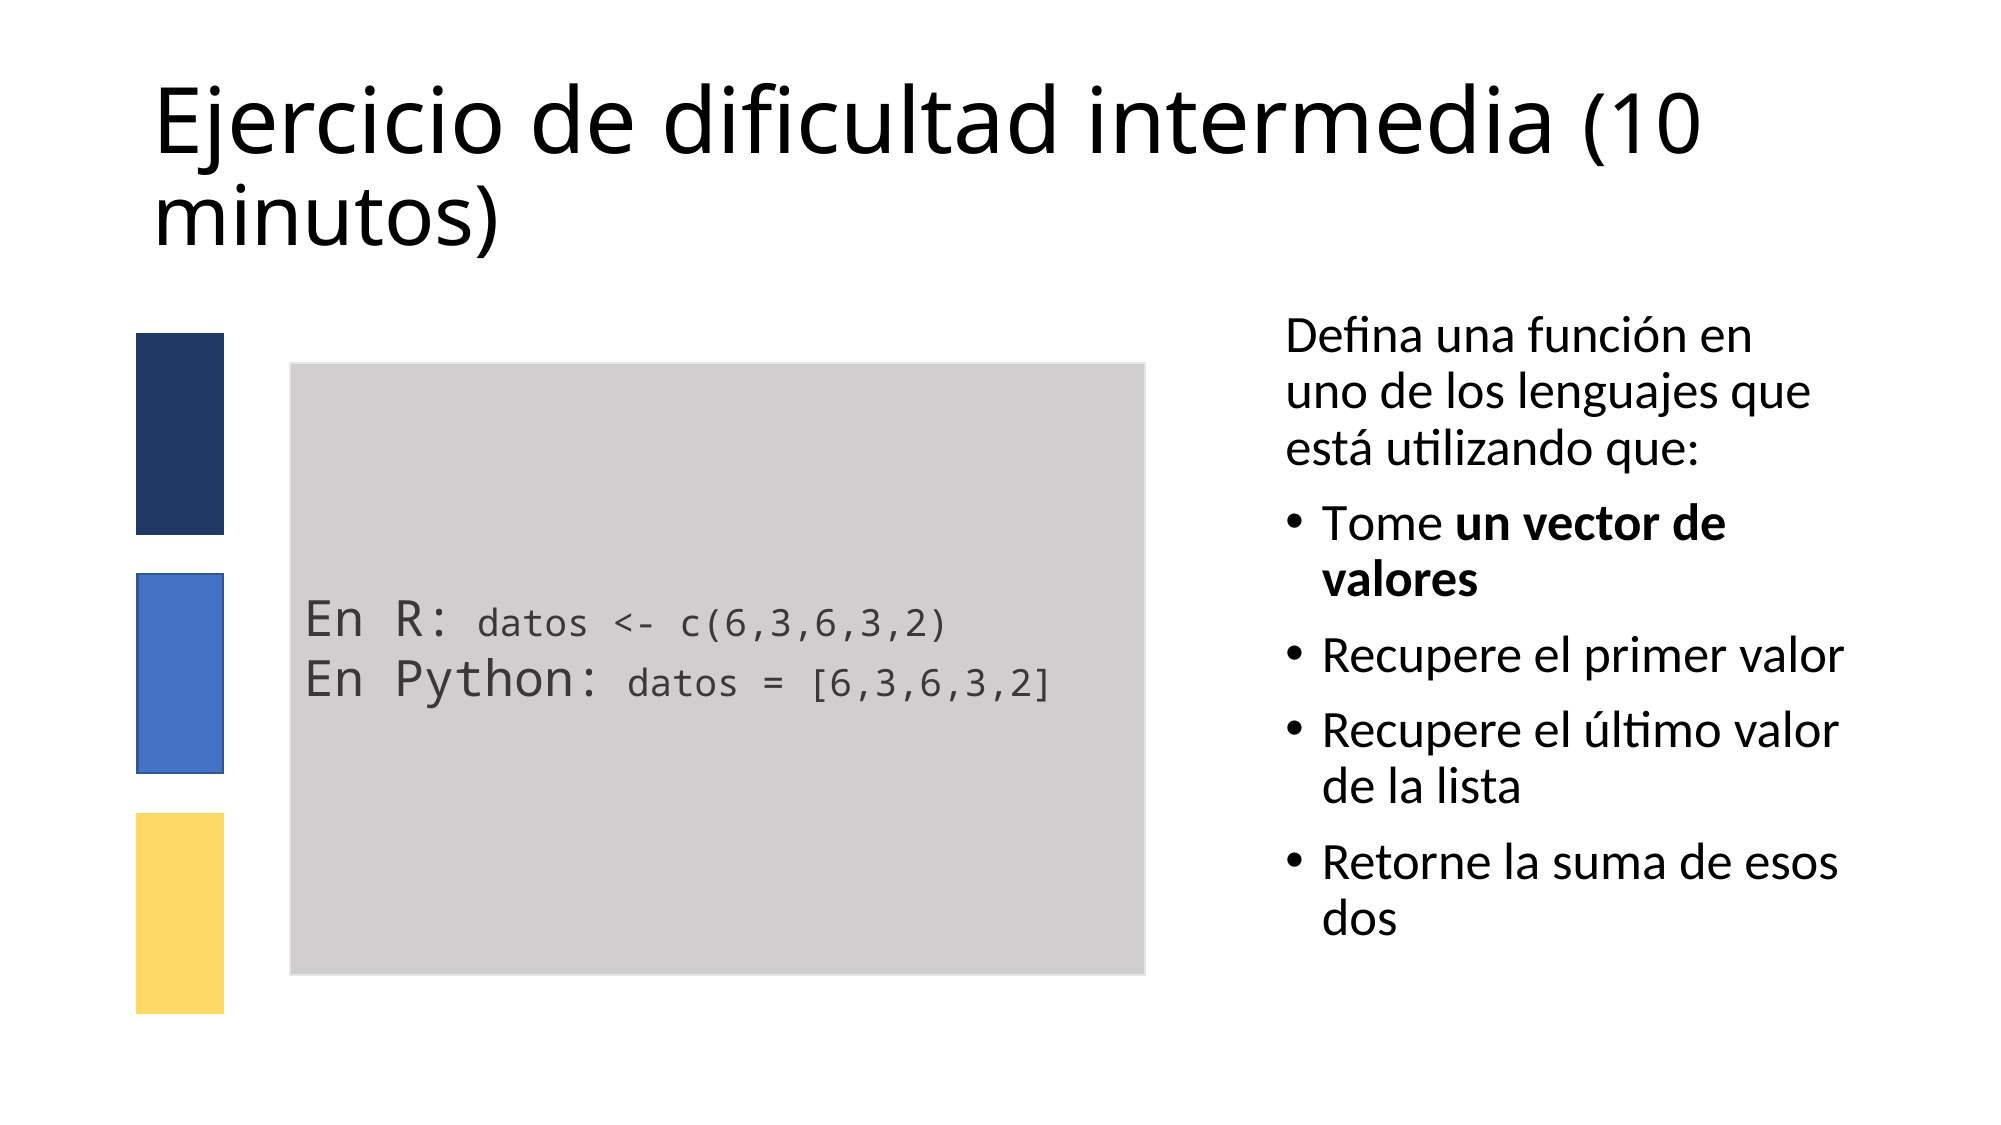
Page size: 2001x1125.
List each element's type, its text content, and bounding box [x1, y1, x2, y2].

text_box [136, 813, 224, 1014]
text_box [136, 573, 224, 774]
text_box [136, 333, 224, 535]
text_box En R: datos <- c(6,3,6,3,2) En Python: datos = [6,3,6,3,2] [289, 362, 1146, 976]
list Defina una función en uno de los lenguajes que está utilizando que: Tome un vector de valores Recupere el primer valor Recupere el último valor de la lista Retorne la suma de esos dos [1270, 299, 1863, 1014]
title Ejercicio de dificultad intermedia (10 minutos) [137, 59, 1863, 278]
